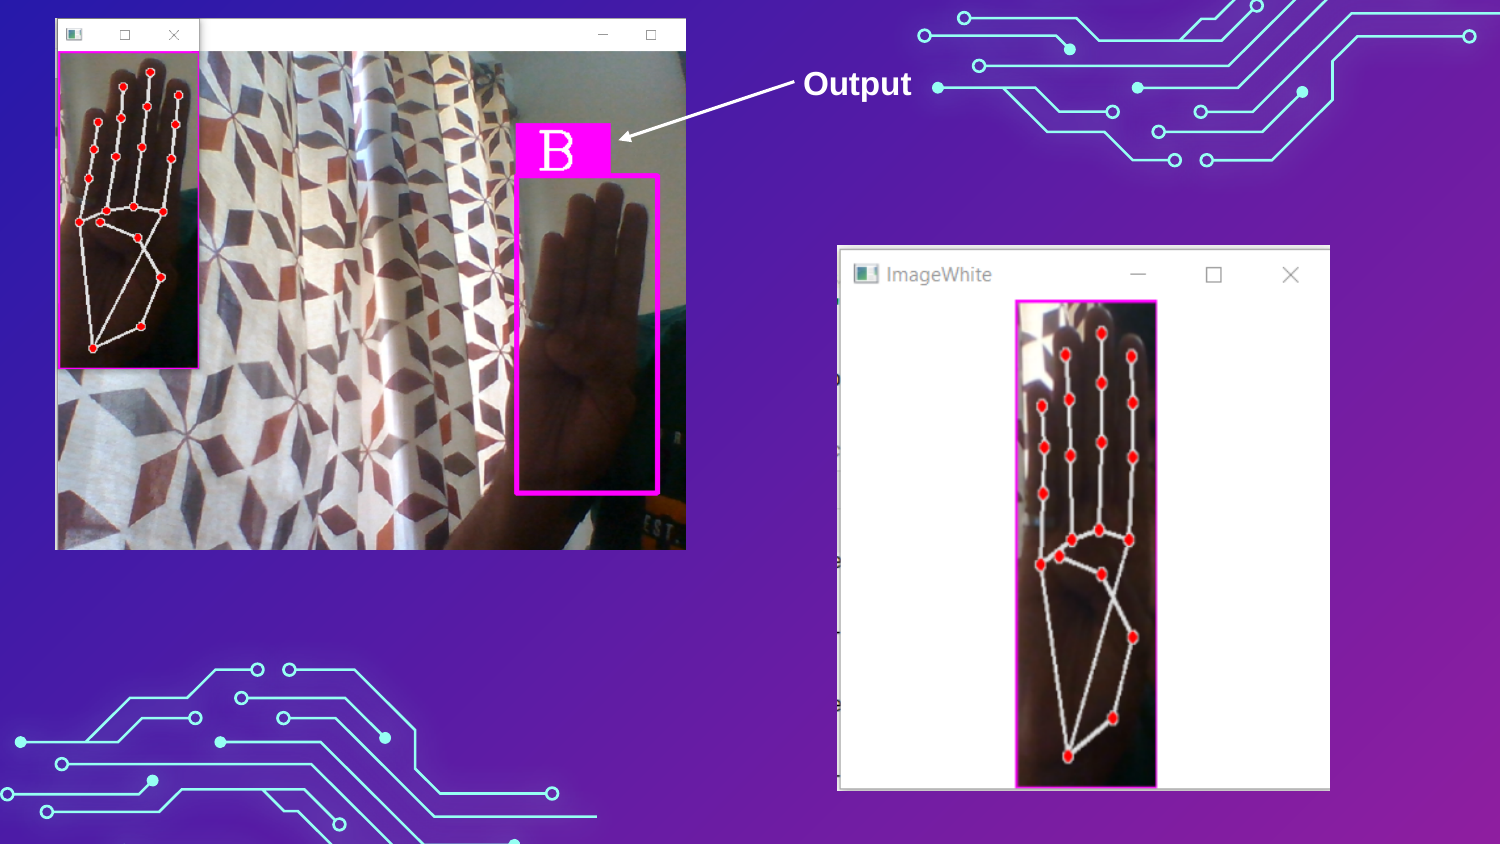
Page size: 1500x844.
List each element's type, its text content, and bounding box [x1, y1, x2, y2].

picture [837, 244, 1330, 792]
text_box Output [788, 46, 948, 117]
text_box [617, 81, 795, 141]
picture [55, 17, 687, 551]
